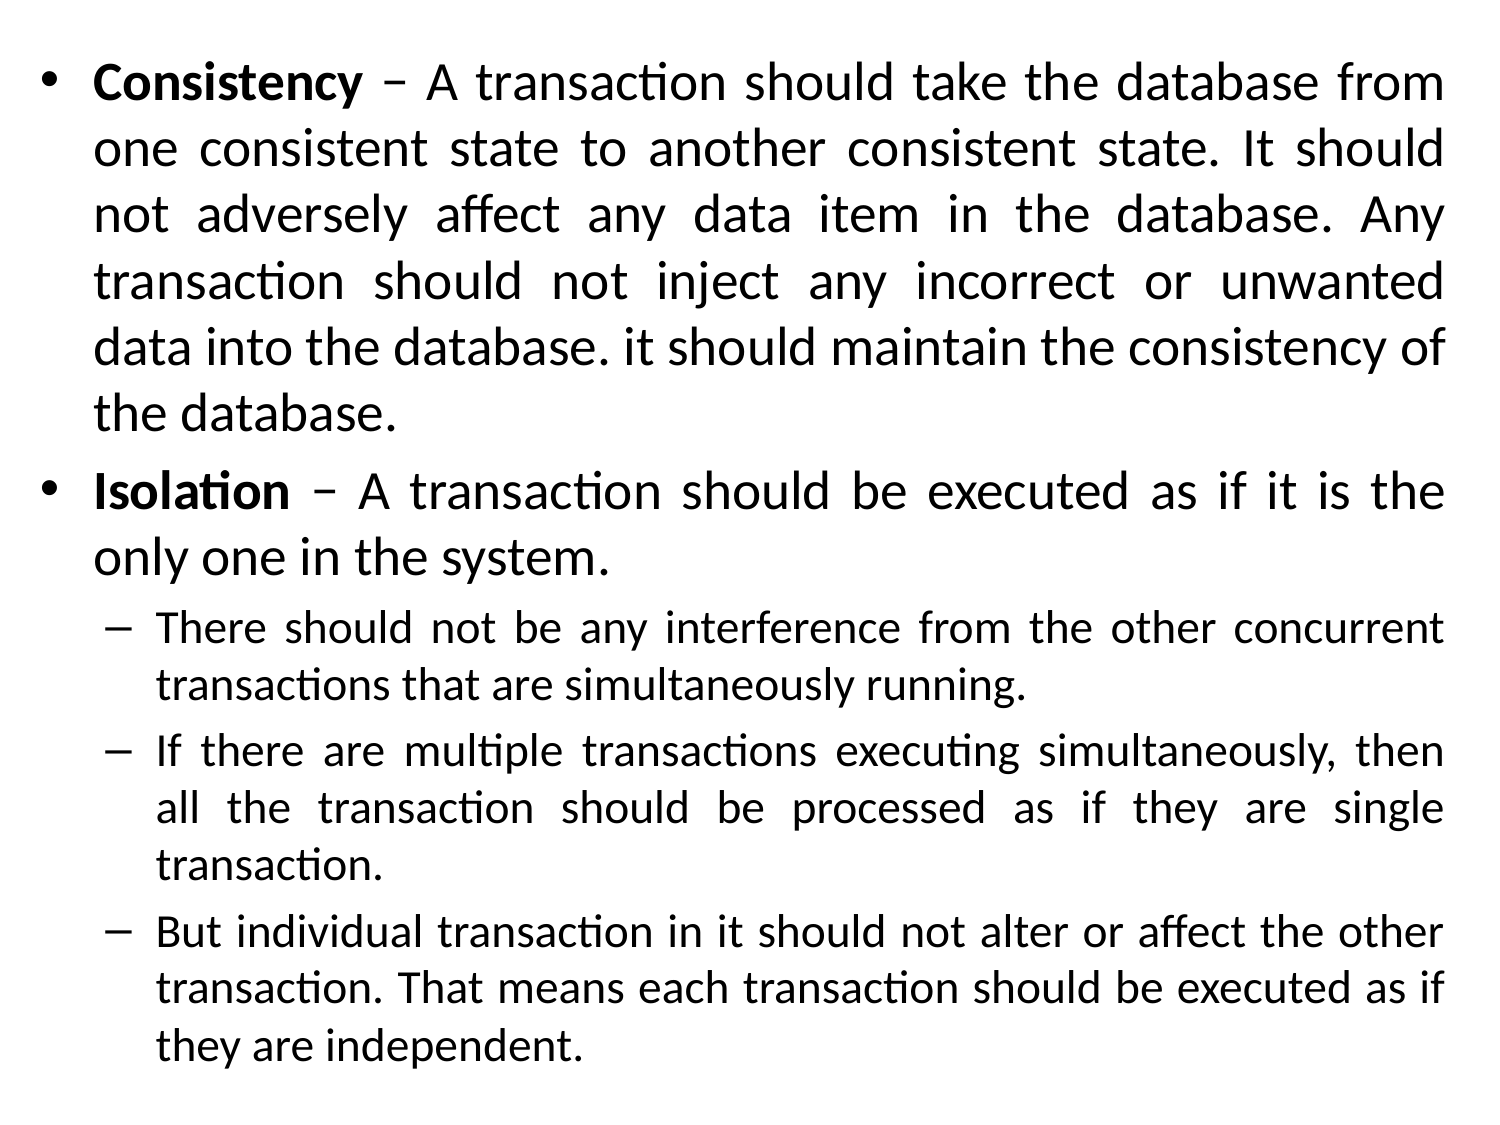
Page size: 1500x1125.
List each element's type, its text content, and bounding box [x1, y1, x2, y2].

list Consistency − A transaction should take the database from one consistent state to another consistent state. It should not adversely affect any data item in the database. Any transaction should not inject any incorrect or unwanted data into the database. it should maintain the consistency of the database. Isolation − A transaction should be executed as if it is the only one in the system. There should not be any interference from the other concurrent transactions that are simultaneously running. If there are multiple transactions executing simultaneously, then all the transaction should be processed as if they are single transaction. But individual transaction in it should not alter or affect the other transaction. That means each transaction should be executed as if they are independent. [24, 37, 1463, 1088]
